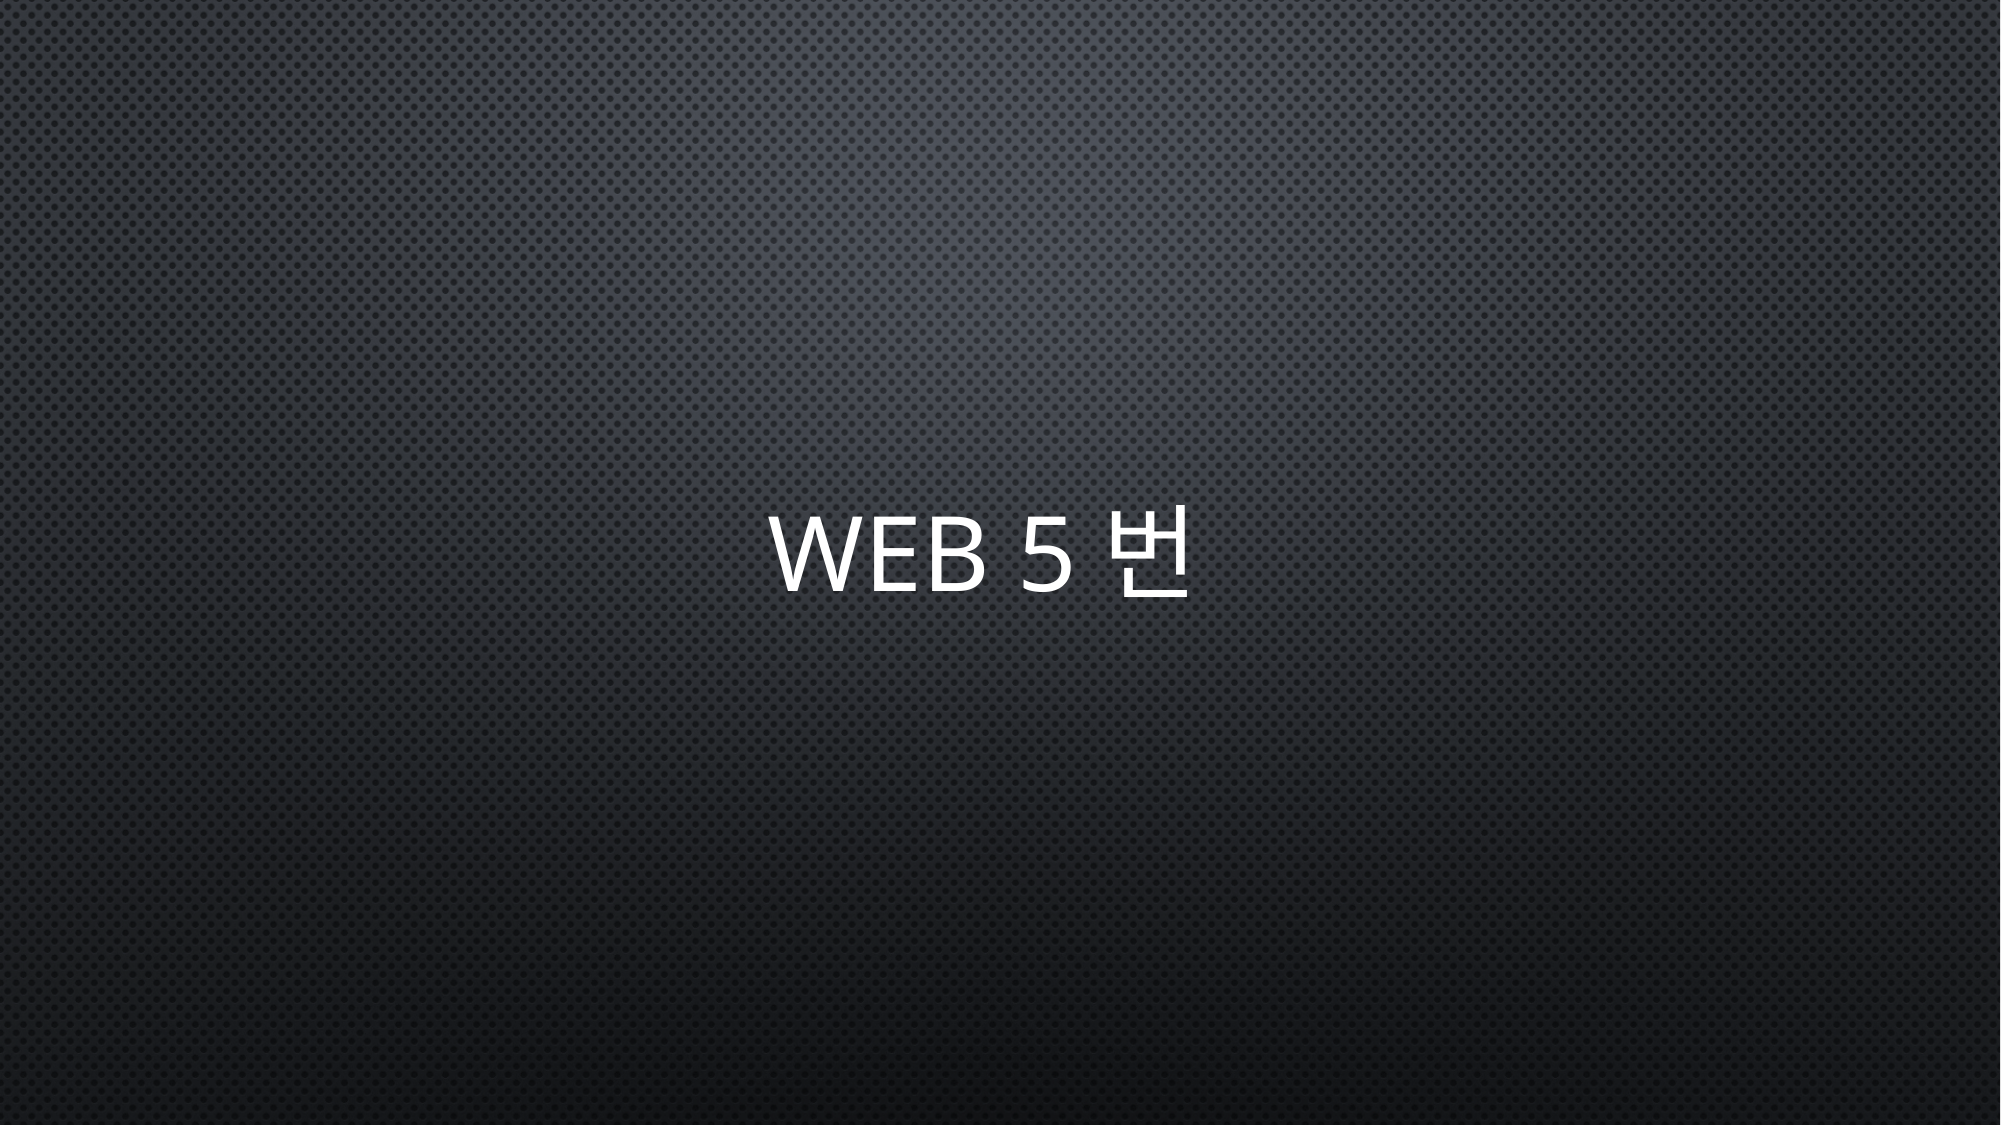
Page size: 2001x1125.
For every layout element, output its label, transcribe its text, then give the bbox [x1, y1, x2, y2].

title Web 5번 [752, 397, 1282, 703]
